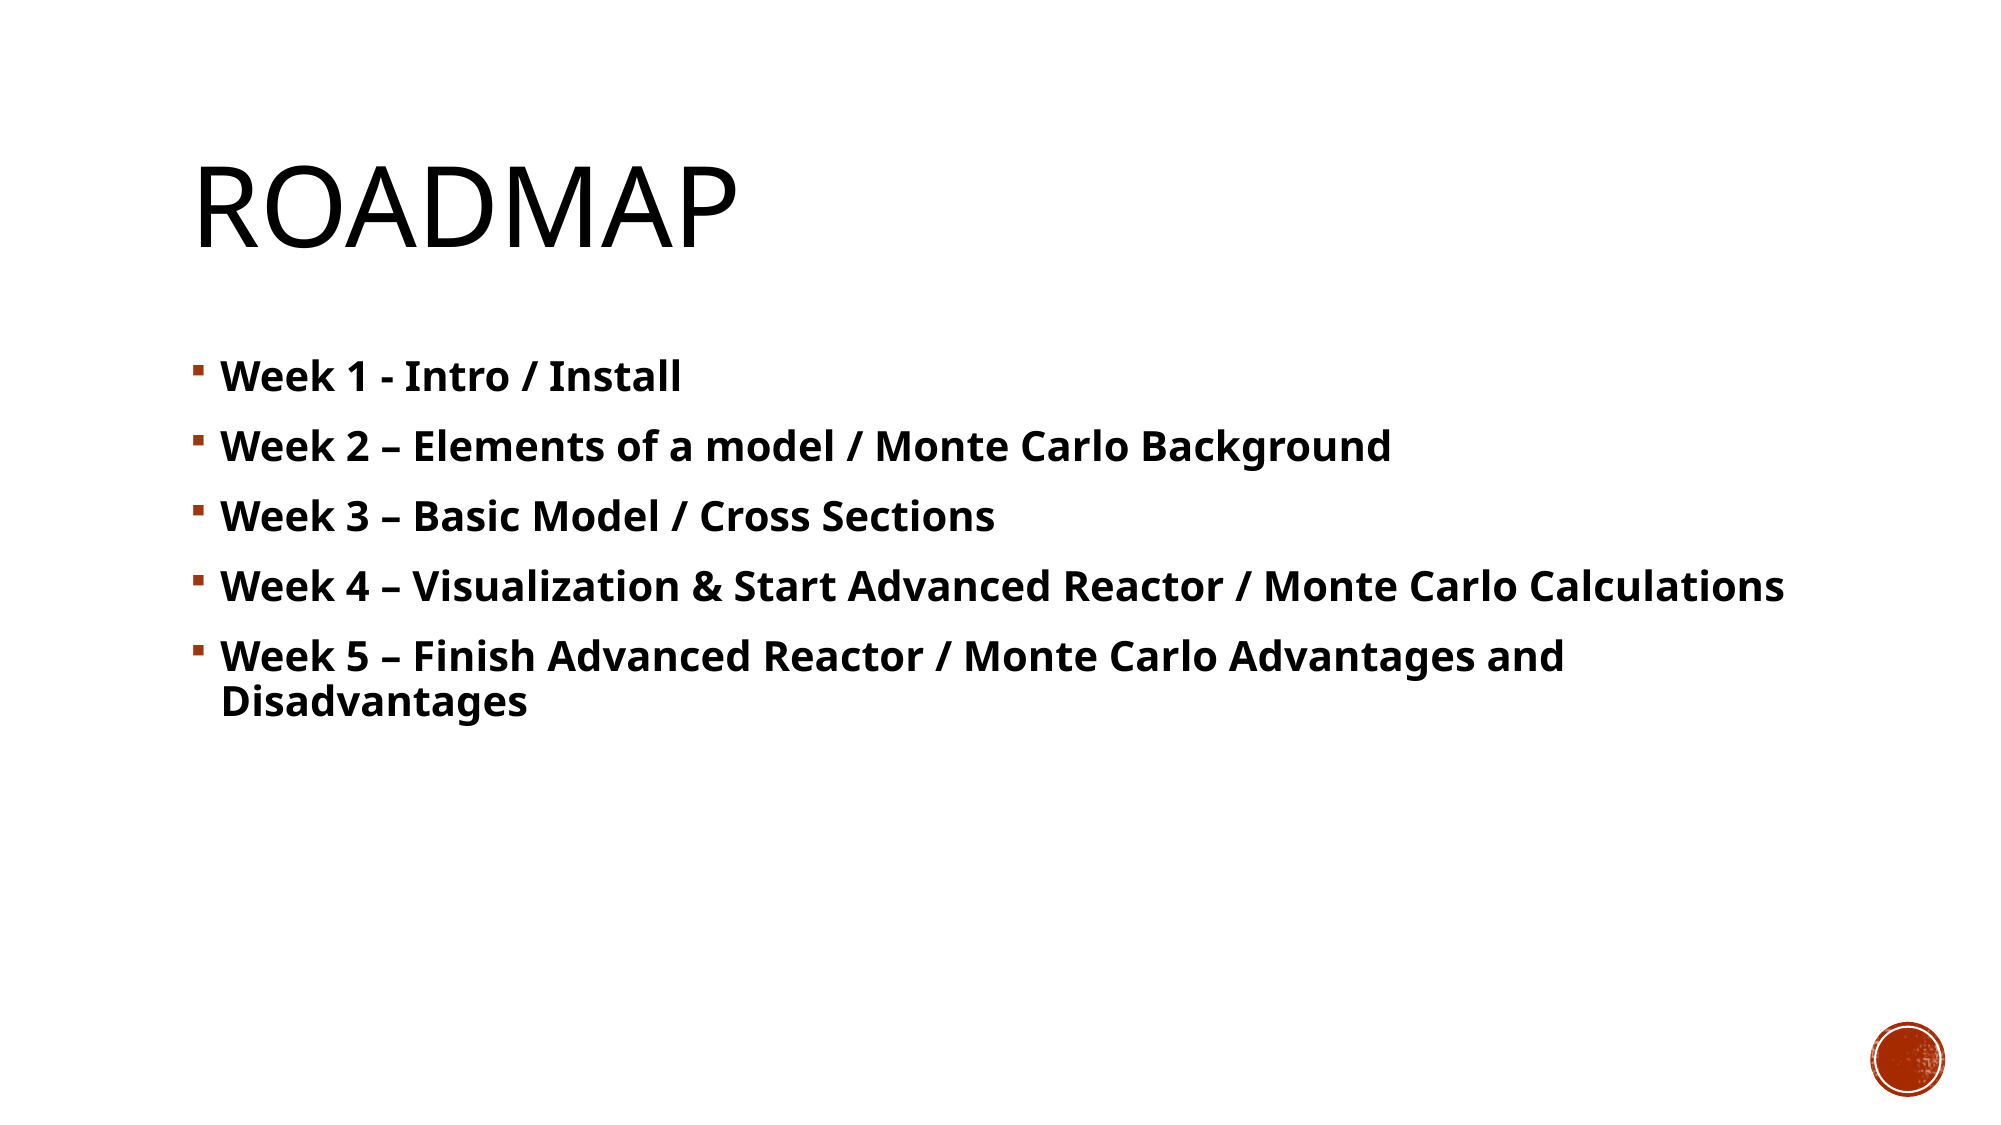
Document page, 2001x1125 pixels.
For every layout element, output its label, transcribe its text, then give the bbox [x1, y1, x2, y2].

title Roadmap [175, 79, 1826, 344]
list Week 1 - Intro / Install Week 2 – Elements of a model / Monte Carlo Background Week 3 – Basic Model / Cross Sections Week 4 – Visualization & Start Advanced Reactor / Monte Carlo Calculations Week 5 – Finish Advanced Reactor / Monte Carlo Advantages and Disadvantages [175, 348, 1826, 1013]
